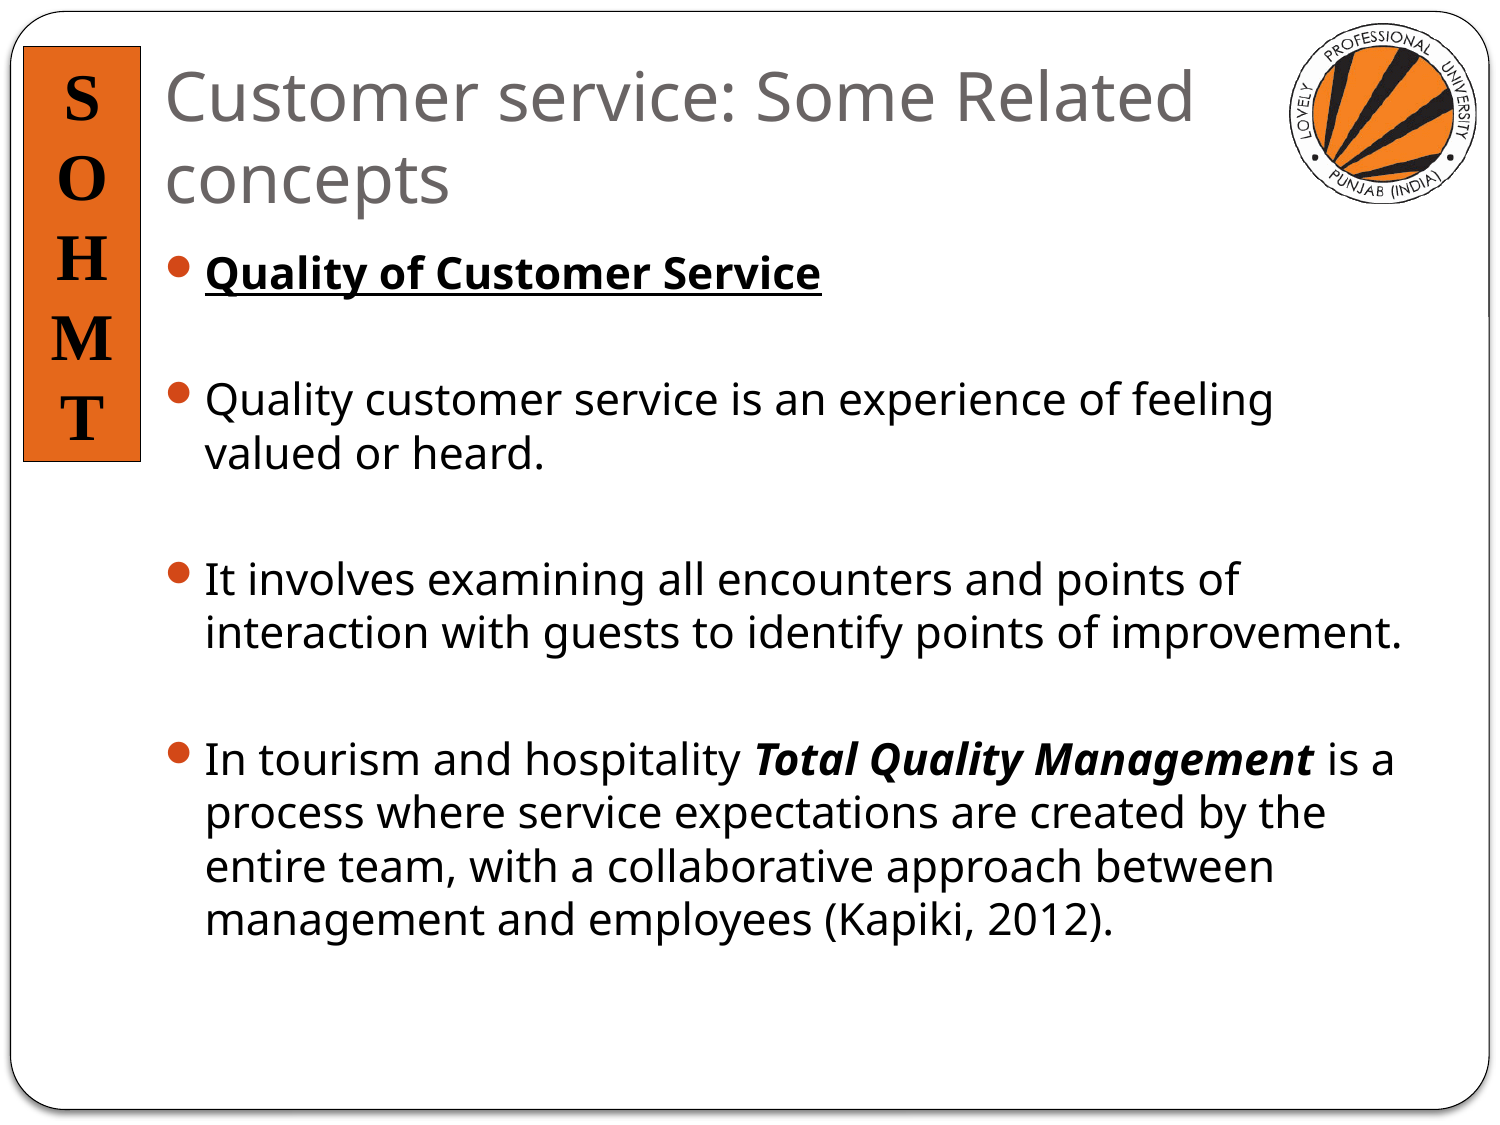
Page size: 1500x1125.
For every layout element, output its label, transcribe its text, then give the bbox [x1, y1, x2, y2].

title Customer service: Some Related concepts [150, 45, 1425, 233]
list Quality of Customer Service Quality customer service is an experience of feeling valued or heard. It involves examining all encounters and points of interaction with guests to identify points of improvement. In tourism and hospitality Total Quality Management is a process where service expectations are created by the entire team, with a collaborative approach between management and employees (Kapiki, 2012). [150, 237, 1425, 988]
picture [1289, 23, 1477, 204]
